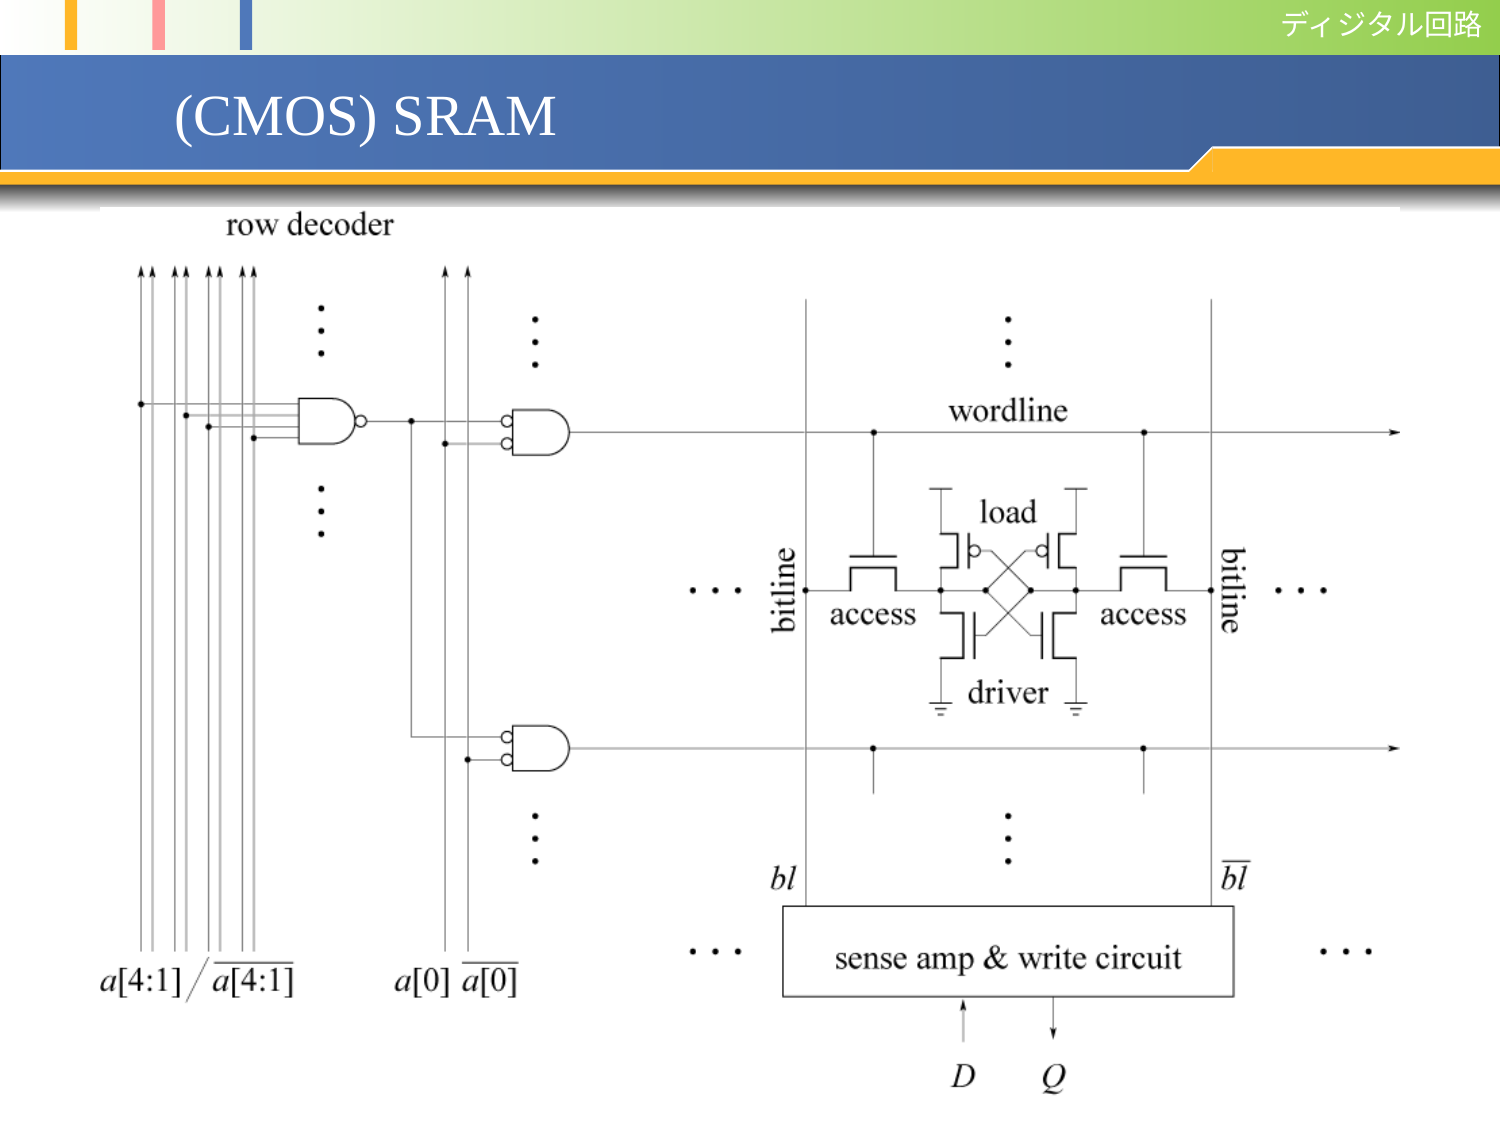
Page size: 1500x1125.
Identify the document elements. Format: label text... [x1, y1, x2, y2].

picture [100, 207, 1400, 1098]
title (CMOS) SRAM [159, 60, 1341, 165]
